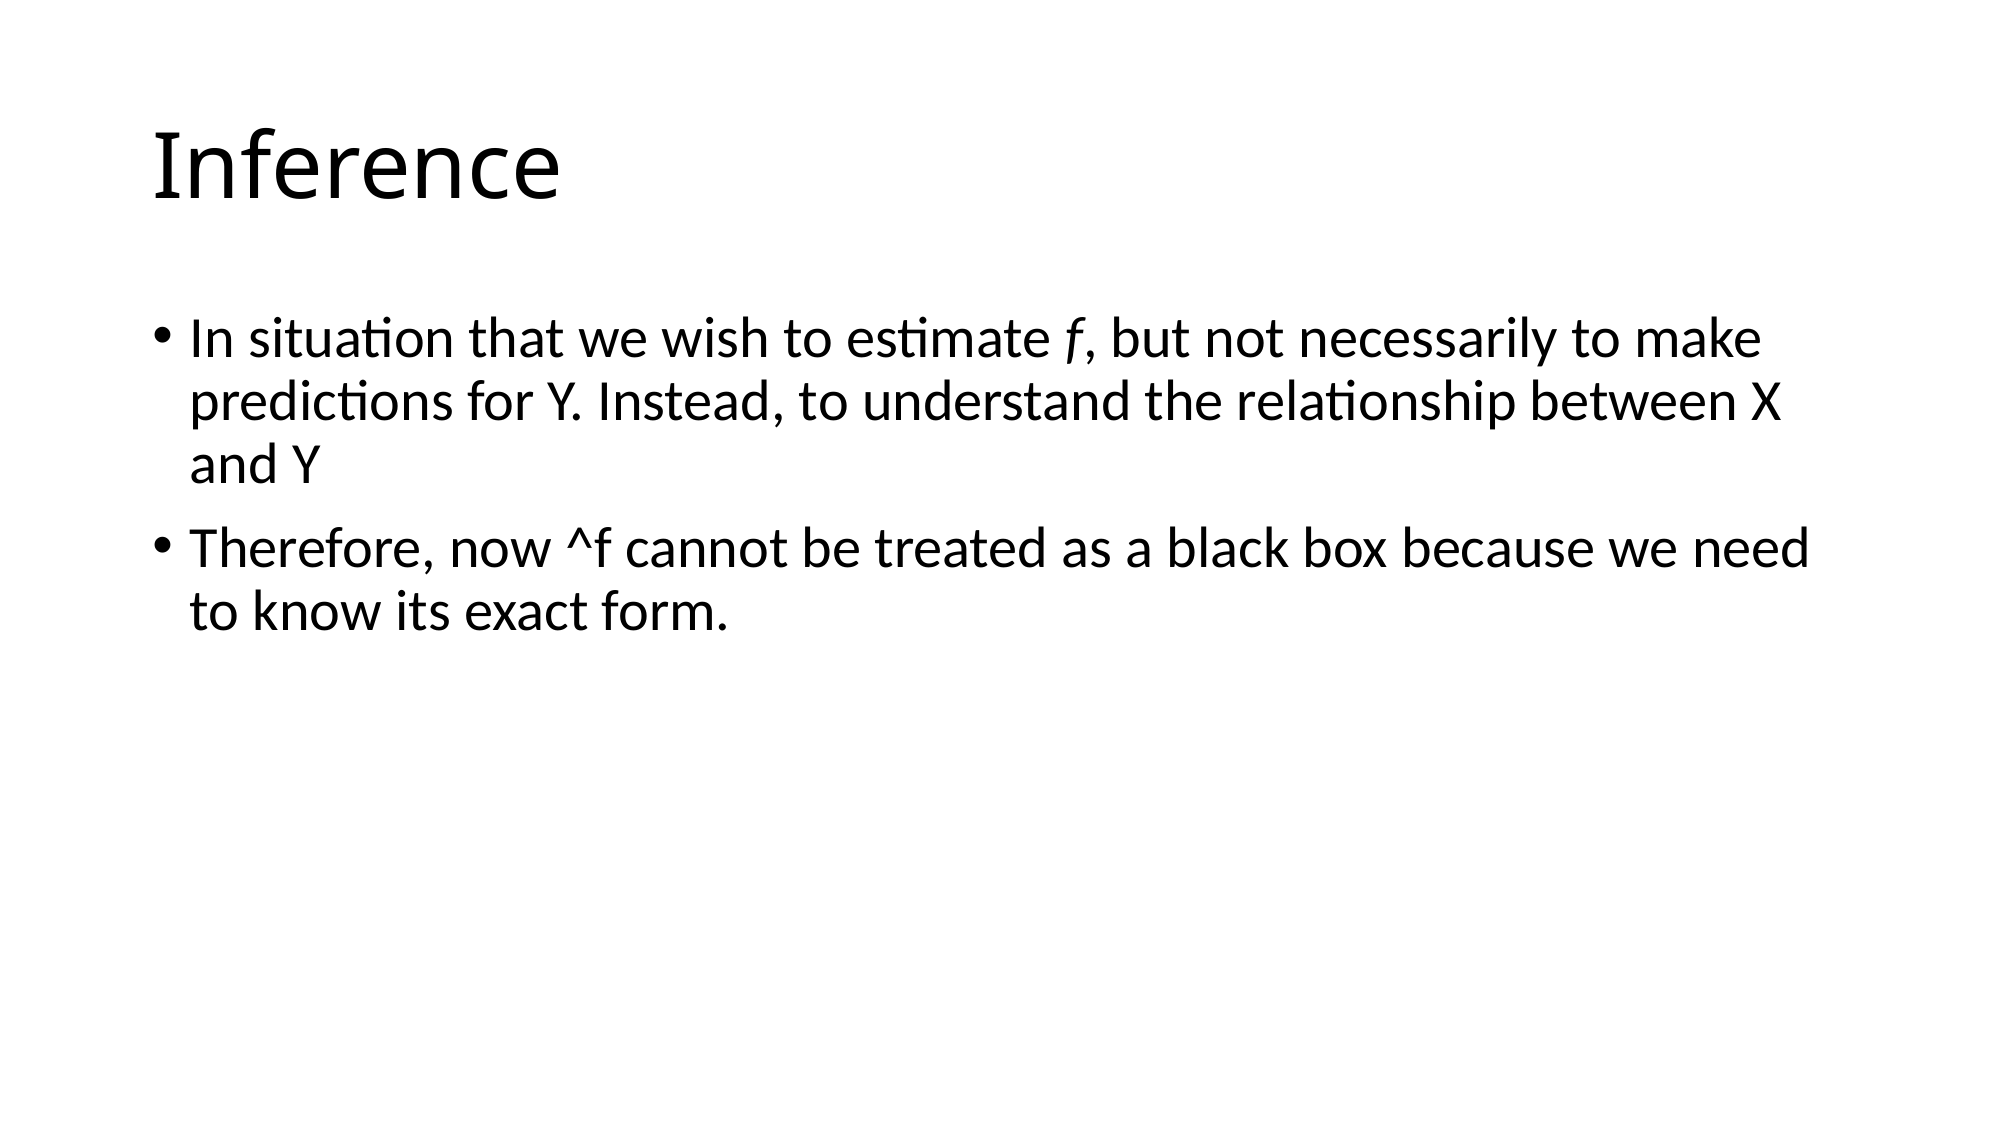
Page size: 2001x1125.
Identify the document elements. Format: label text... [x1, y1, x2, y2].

title Inference [137, 59, 1863, 278]
list In situation that we wish to estimate f, but not necessarily to make predictions for Y. Instead, to understand the relationship between X and Y Therefore, now ^f cannot be treated as a black box because we need to know its exact form. [137, 299, 1863, 1014]
